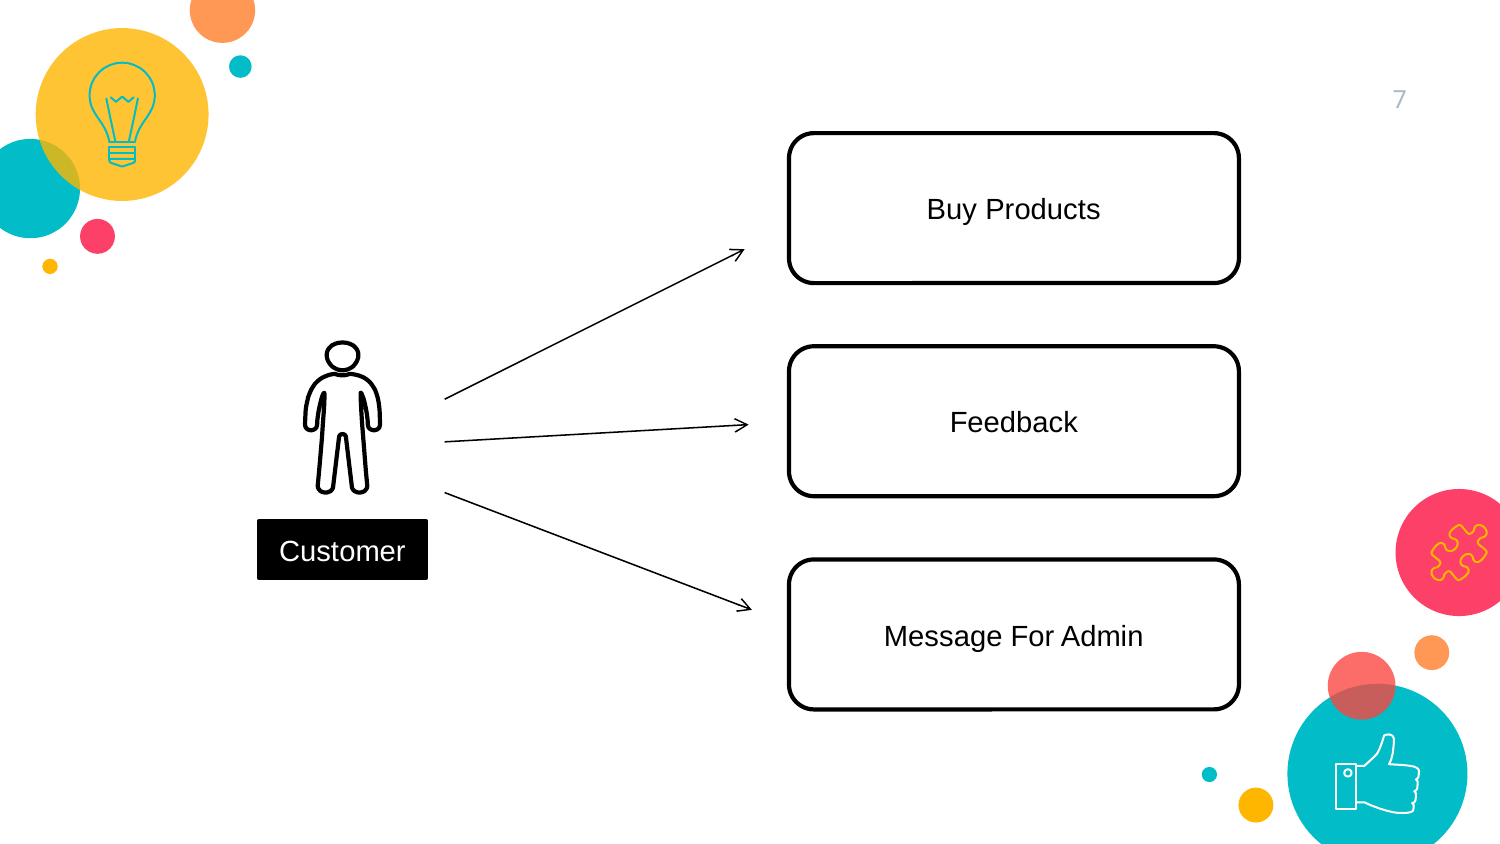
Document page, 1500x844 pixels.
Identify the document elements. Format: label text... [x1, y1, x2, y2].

text_box Message For Admin [786, 557, 1242, 712]
slide_number 7 [1331, 68, 1422, 134]
text_box Feedback [786, 344, 1242, 499]
text_box Customer [257, 519, 428, 580]
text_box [304, 342, 381, 493]
text_box Buy Products [786, 131, 1242, 286]
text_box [444, 424, 749, 442]
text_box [444, 492, 753, 611]
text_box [444, 248, 745, 400]
